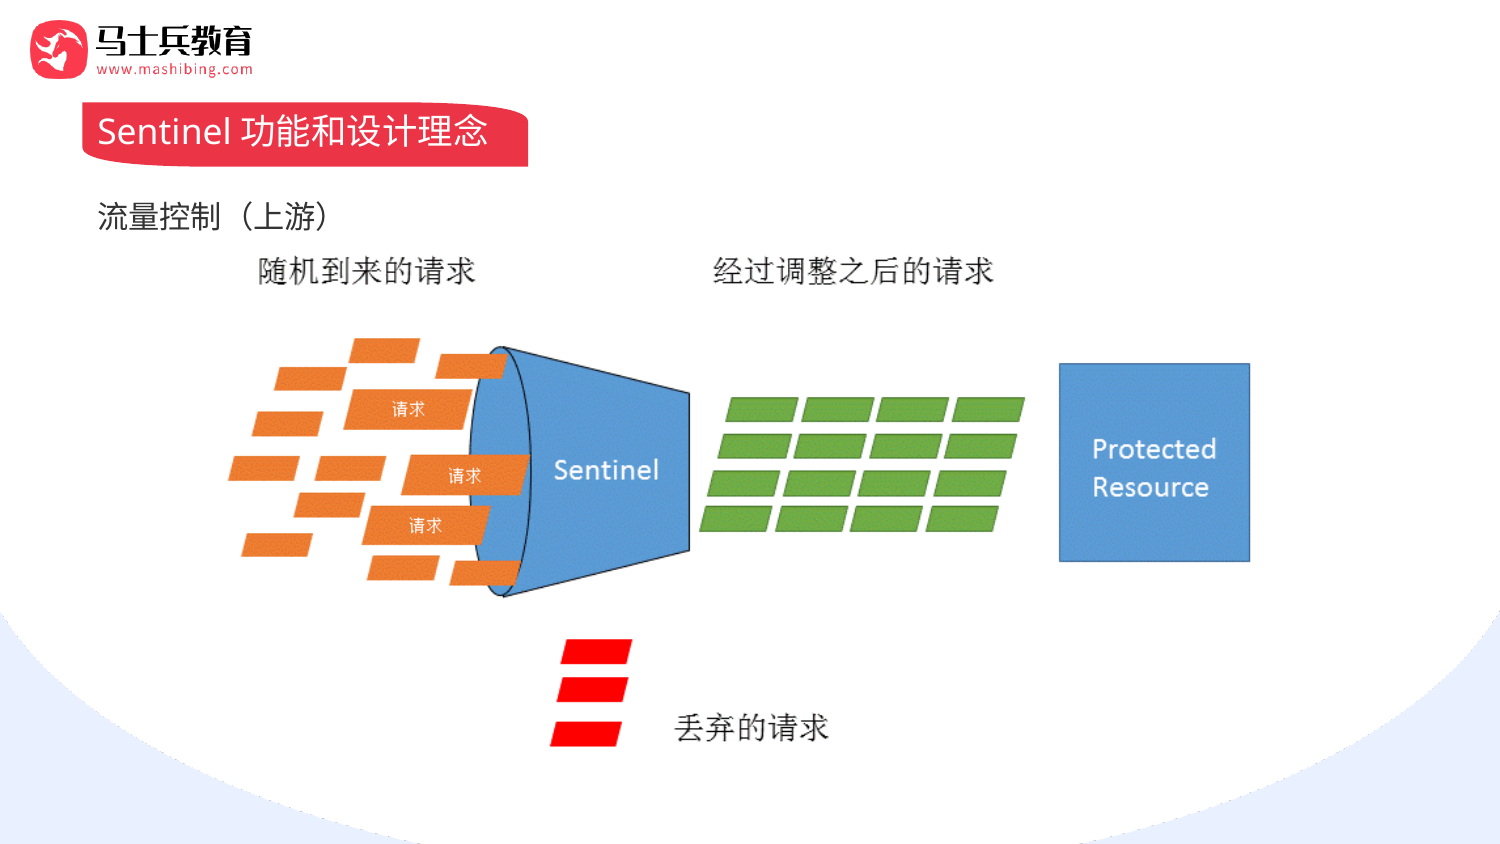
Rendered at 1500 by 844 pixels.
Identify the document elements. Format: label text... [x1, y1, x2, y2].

text_box 流量控制（上游） [82, 178, 462, 254]
picture [0, 201, 1500, 844]
text_box Sentinel功能和设计理念 [82, 102, 528, 167]
picture [30, 20, 252, 79]
